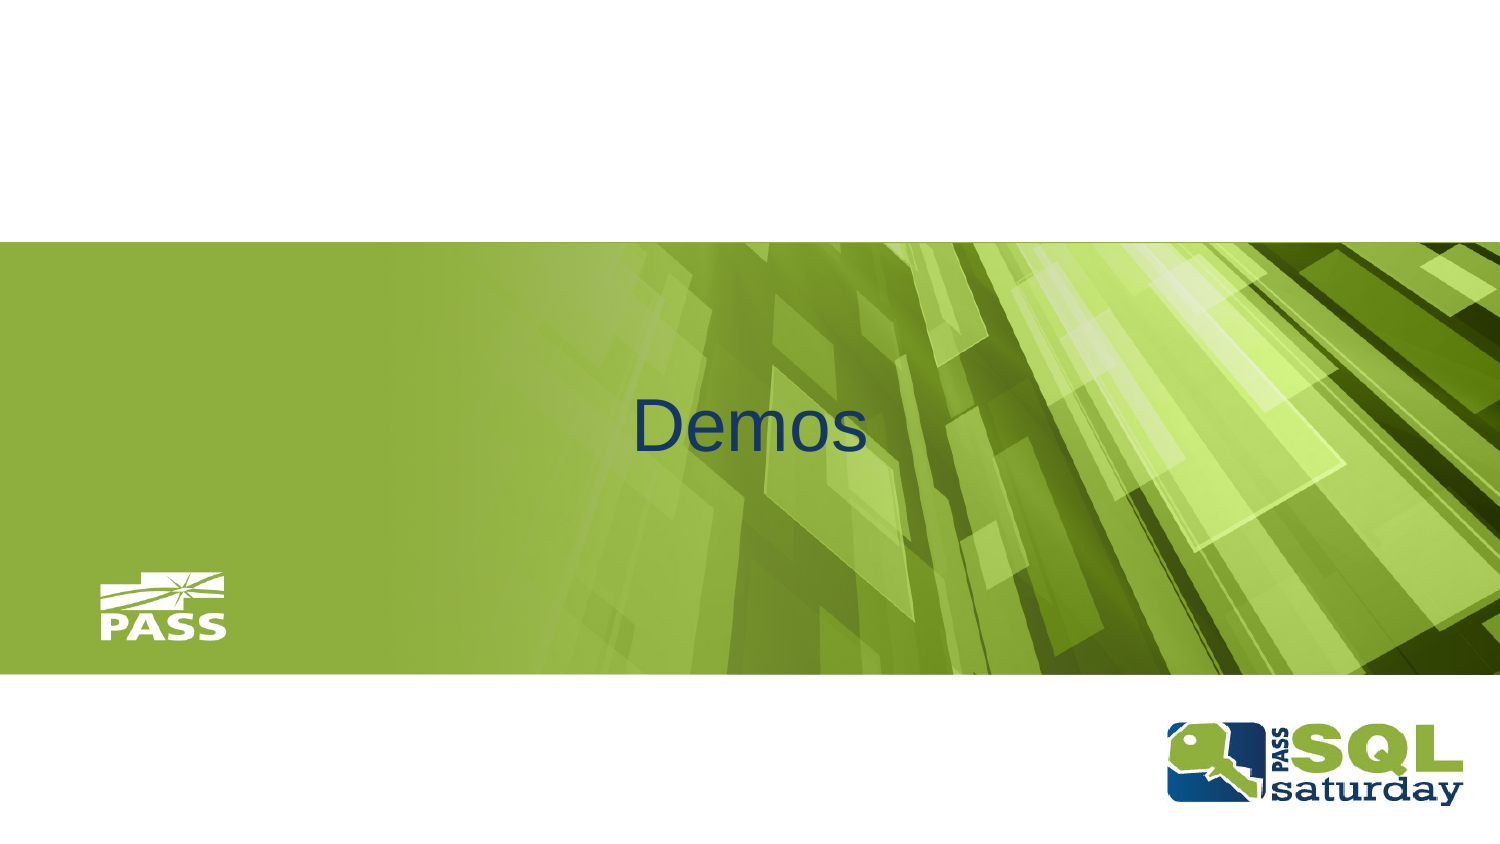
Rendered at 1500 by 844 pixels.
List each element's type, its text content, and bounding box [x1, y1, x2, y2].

picture [0, 13, 1500, 844]
title Demos [171, 331, 1329, 513]
